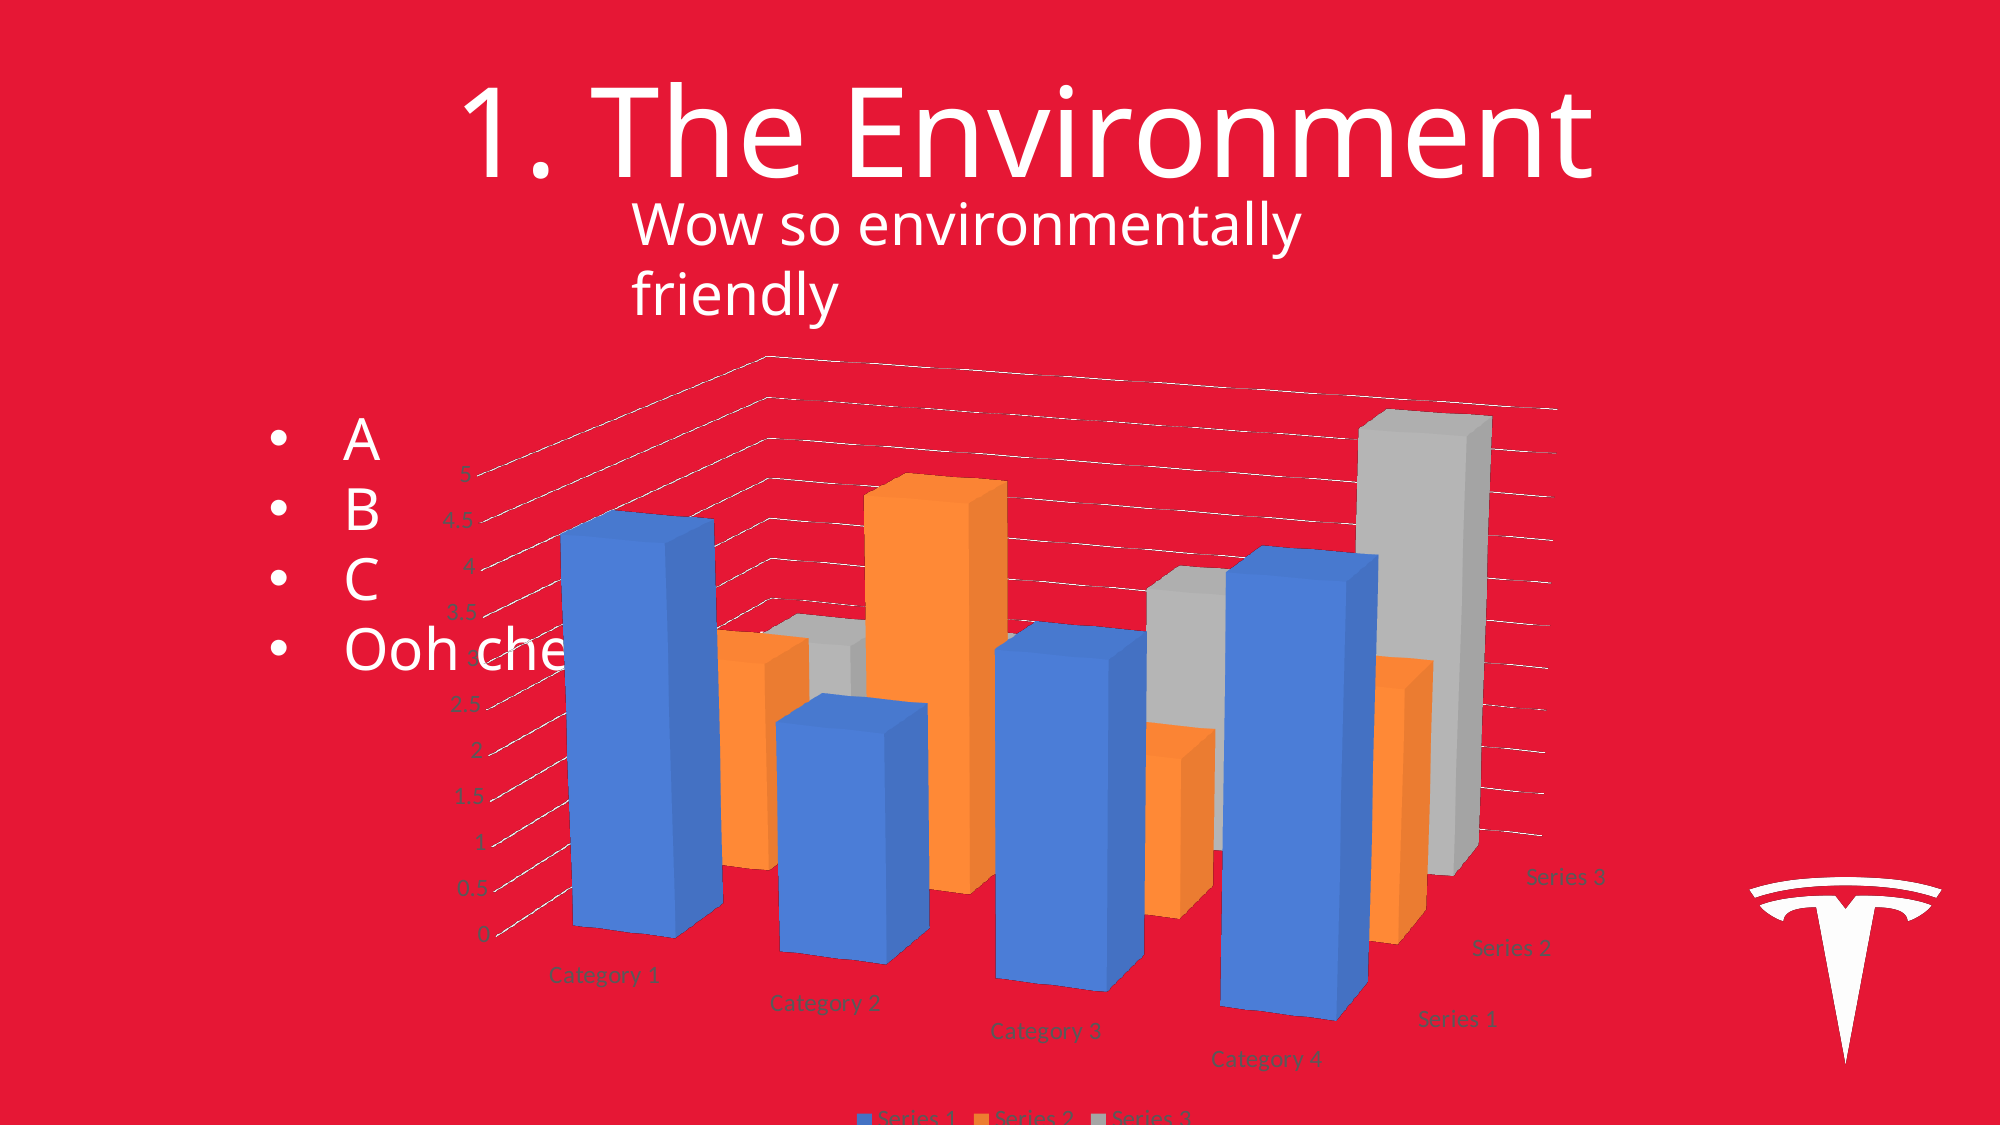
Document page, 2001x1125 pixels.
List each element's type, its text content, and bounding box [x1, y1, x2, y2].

picture [1749, 877, 1942, 1065]
chart [357, 250, 1691, 1125]
text_box A B C Ooh check out this graph [253, 395, 357, 780]
text_box Wow so environmentally friendly [616, 179, 1432, 250]
title 1. The Environment [274, 54, 1775, 213]
